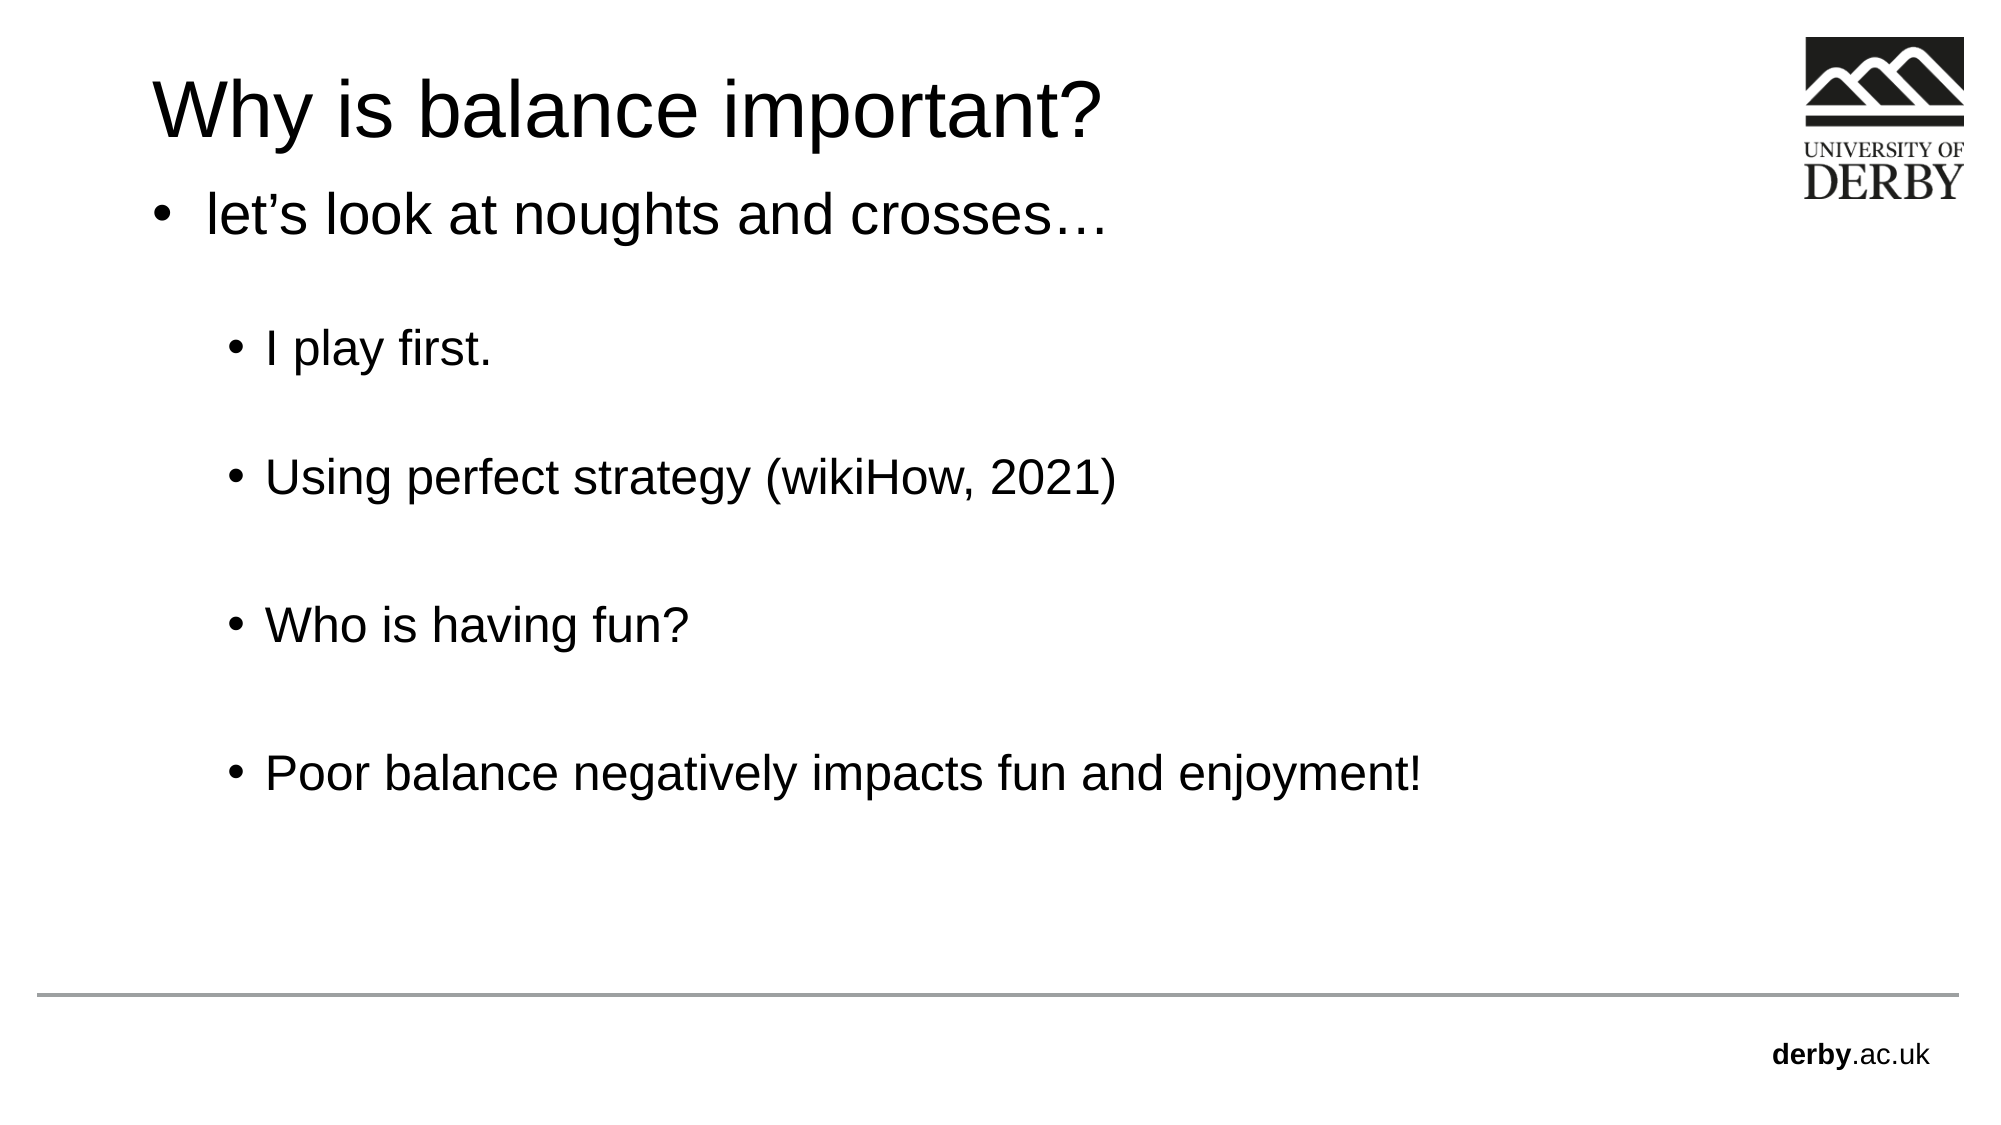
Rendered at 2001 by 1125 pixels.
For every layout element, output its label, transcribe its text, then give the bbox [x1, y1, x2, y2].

list let’s look at noughts and crosses… I play first. Using perfect strategy (wikiHow, 2021) Who is having fun? Poor balance negatively impacts fun and enjoyment! [137, 177, 1791, 985]
title Why is balance important? [137, 59, 1791, 163]
picture [1804, 37, 1964, 199]
